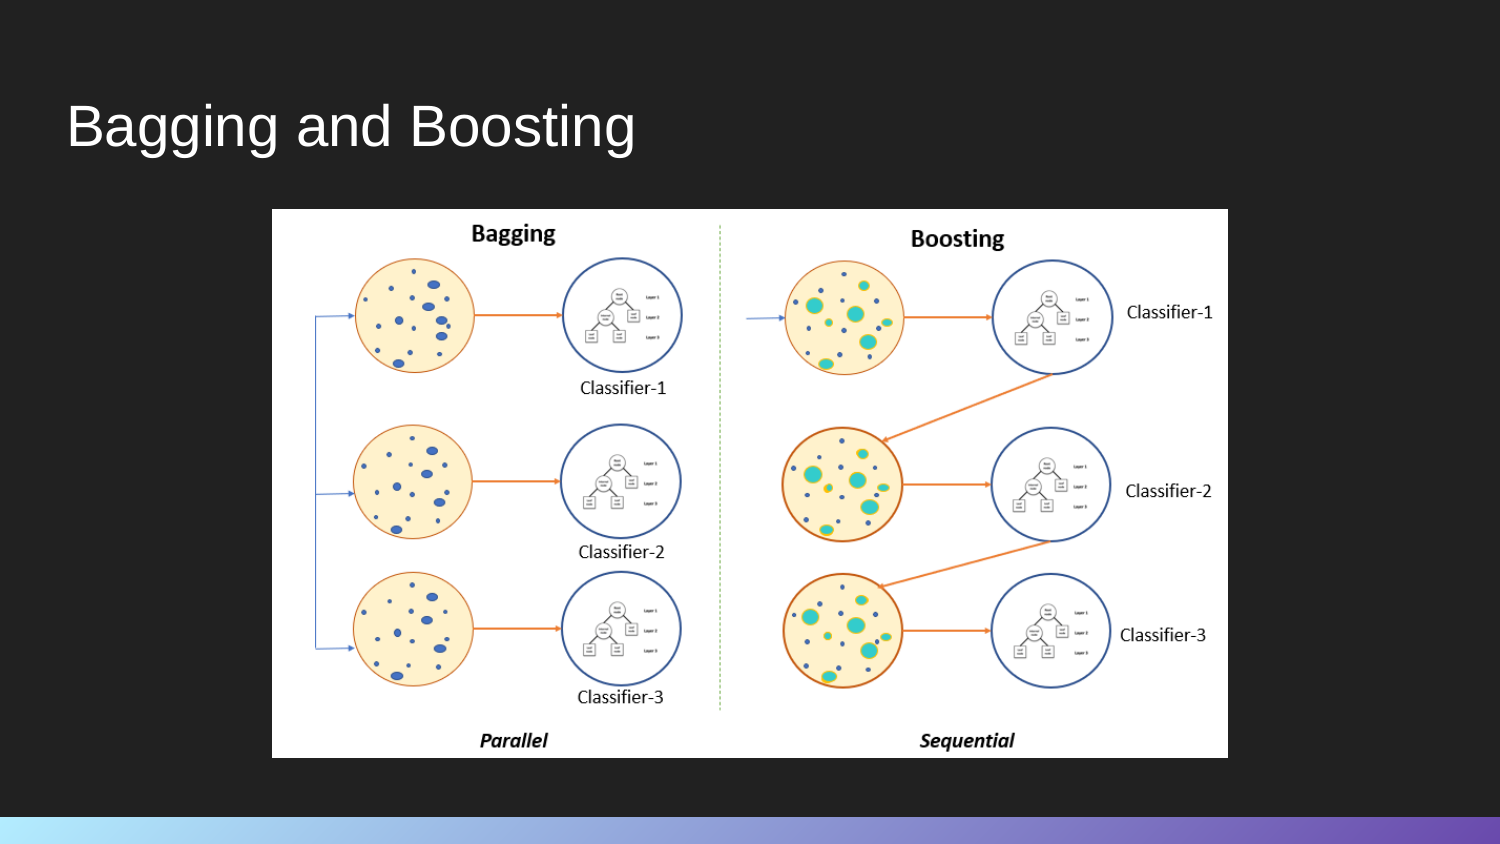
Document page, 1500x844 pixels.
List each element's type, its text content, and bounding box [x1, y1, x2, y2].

title Bagging and Boosting [51, 72, 1449, 167]
picture [271, 209, 1229, 759]
